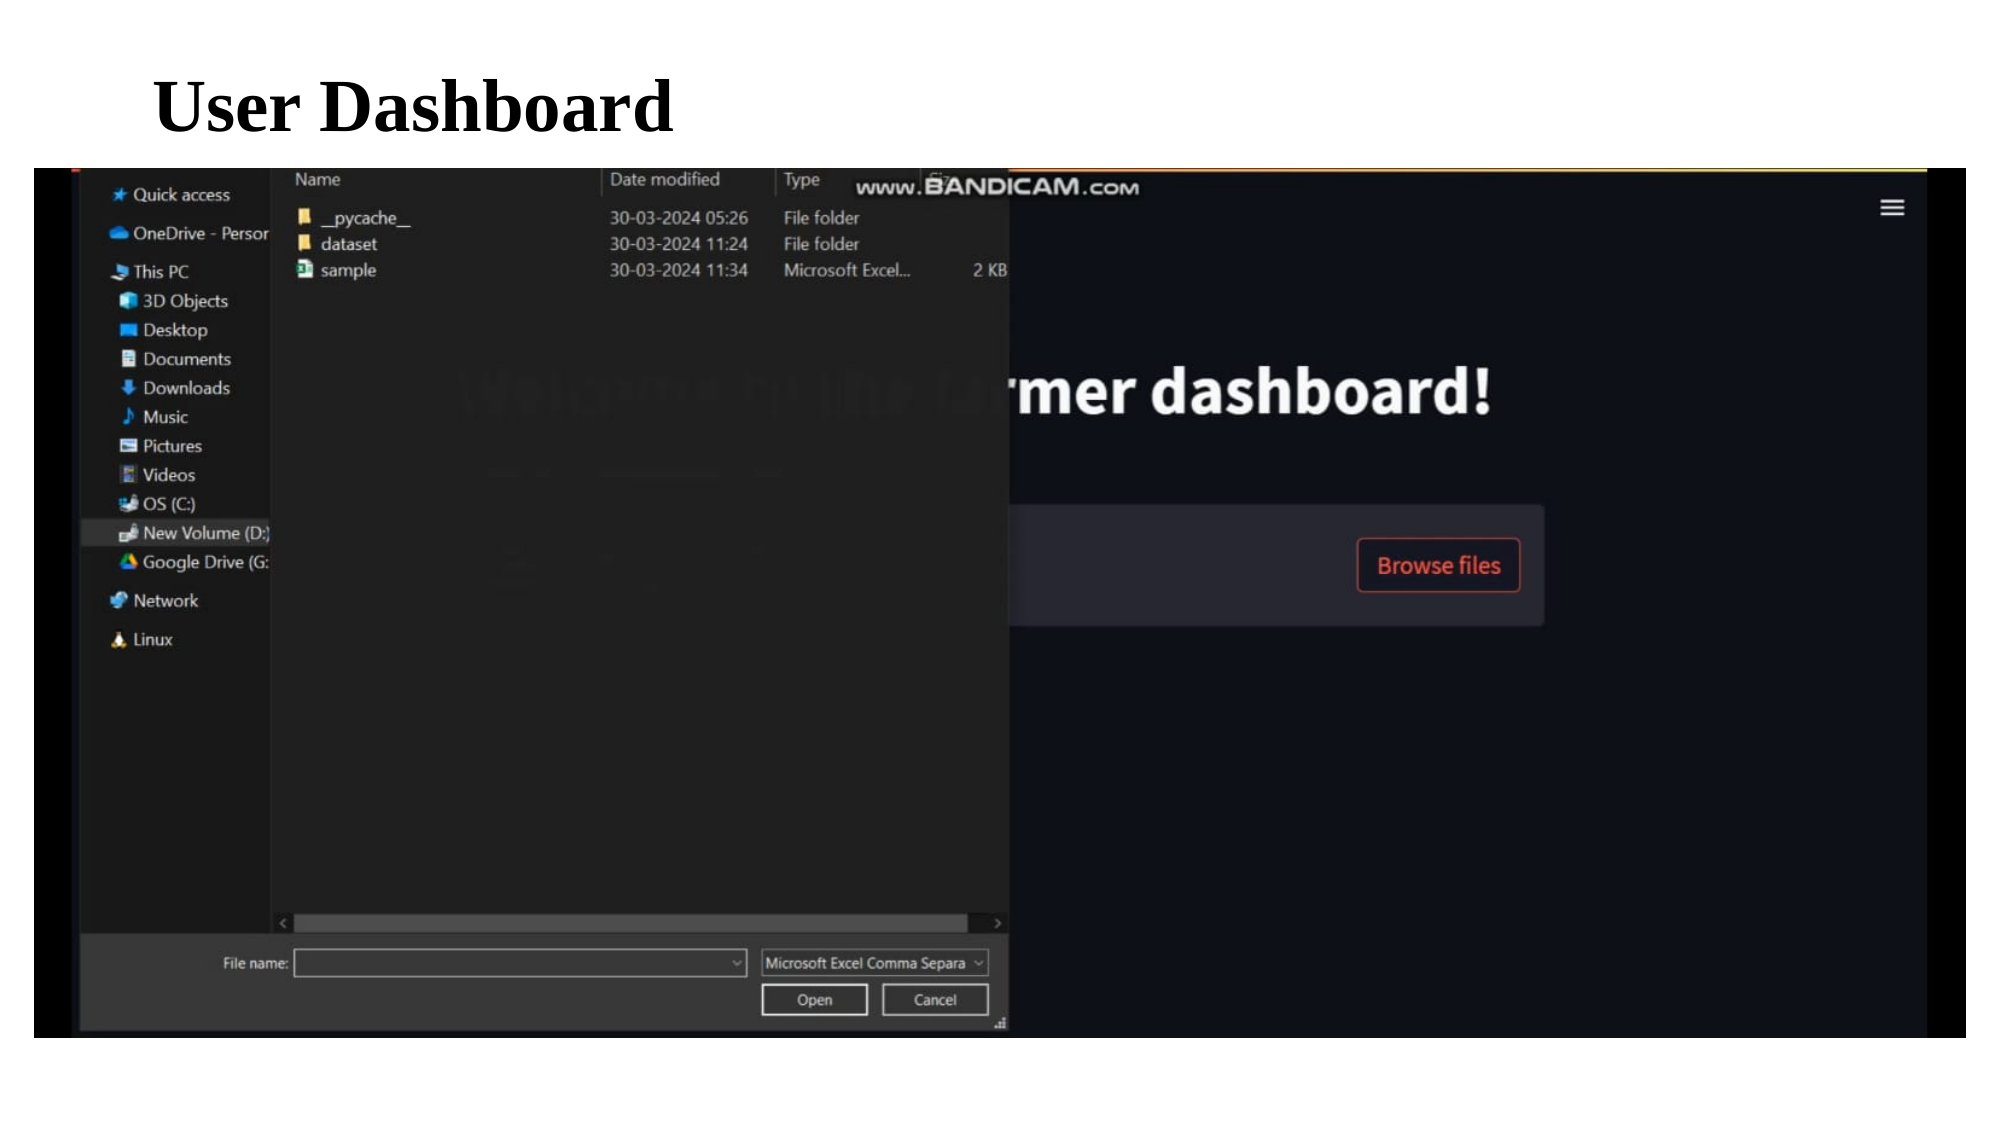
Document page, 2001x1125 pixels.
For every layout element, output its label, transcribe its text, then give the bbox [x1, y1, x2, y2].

text_box User Dashboard [137, 59, 1863, 168]
picture [34, 168, 1966, 1038]
